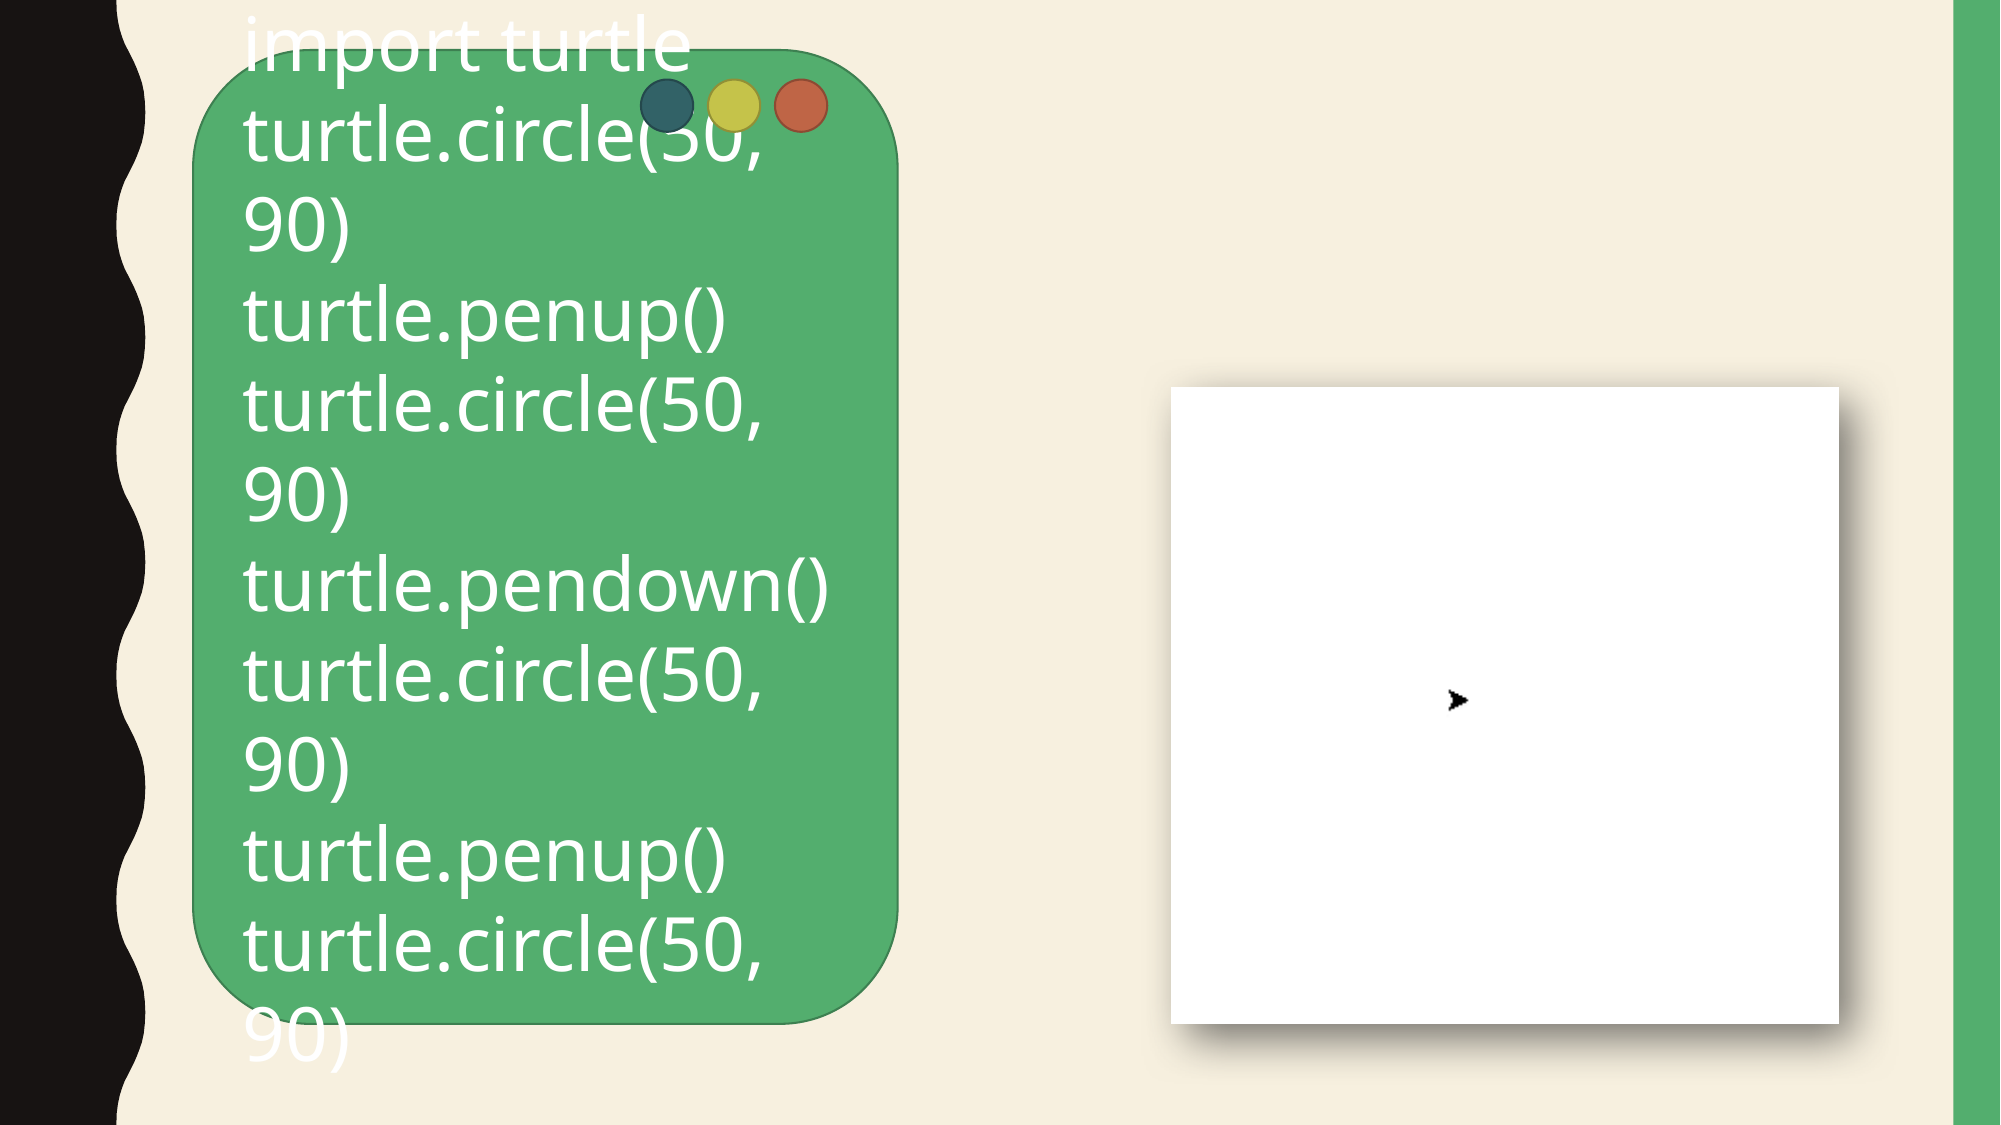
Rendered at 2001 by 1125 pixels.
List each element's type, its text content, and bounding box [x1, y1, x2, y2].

picture [1171, 387, 1839, 1024]
text_box import turtle turtle.circle(50, 90) turtle.penup() turtle.circle(50, 90) turtle.pendown() turtle.circle(50, 90) turtle.penup() turtle.circle(50, 90) [192, 48, 899, 1025]
text_box [706, 78, 762, 133]
text_box [639, 78, 695, 133]
text_box [773, 78, 829, 133]
